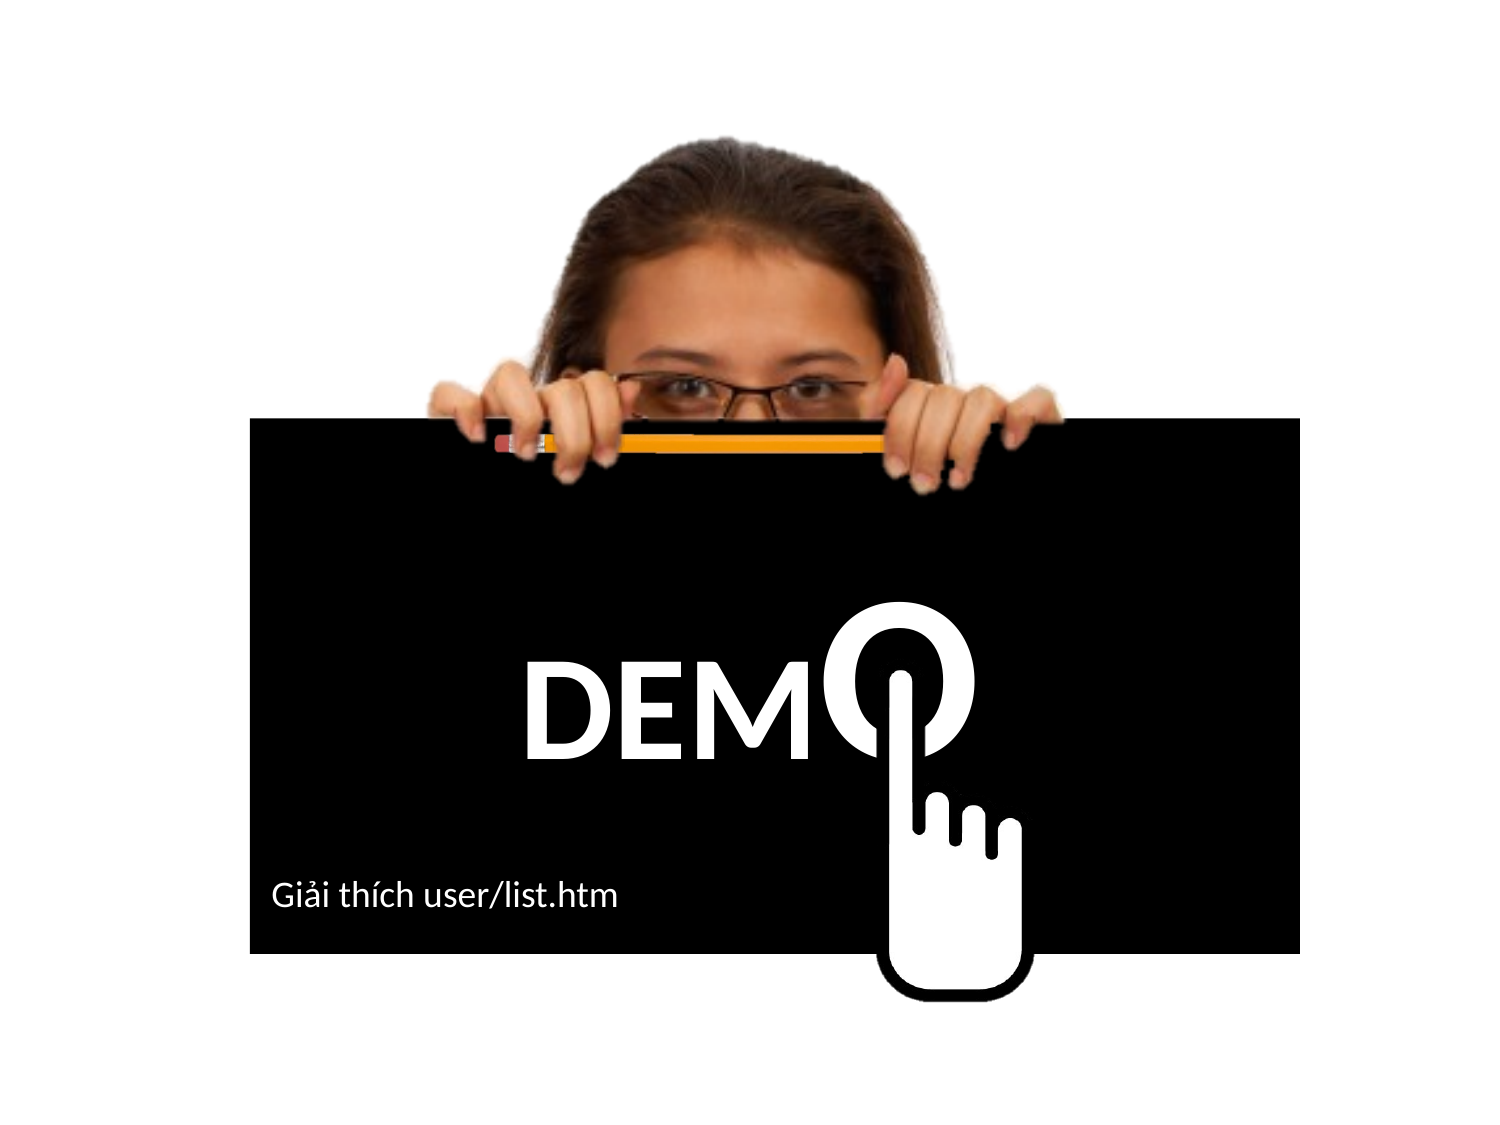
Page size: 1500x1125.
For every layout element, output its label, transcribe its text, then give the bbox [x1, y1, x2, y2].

picture [316, 99, 1209, 564]
text_box Giải thích user/list.htm [256, 862, 635, 923]
picture [740, 585, 1170, 1015]
